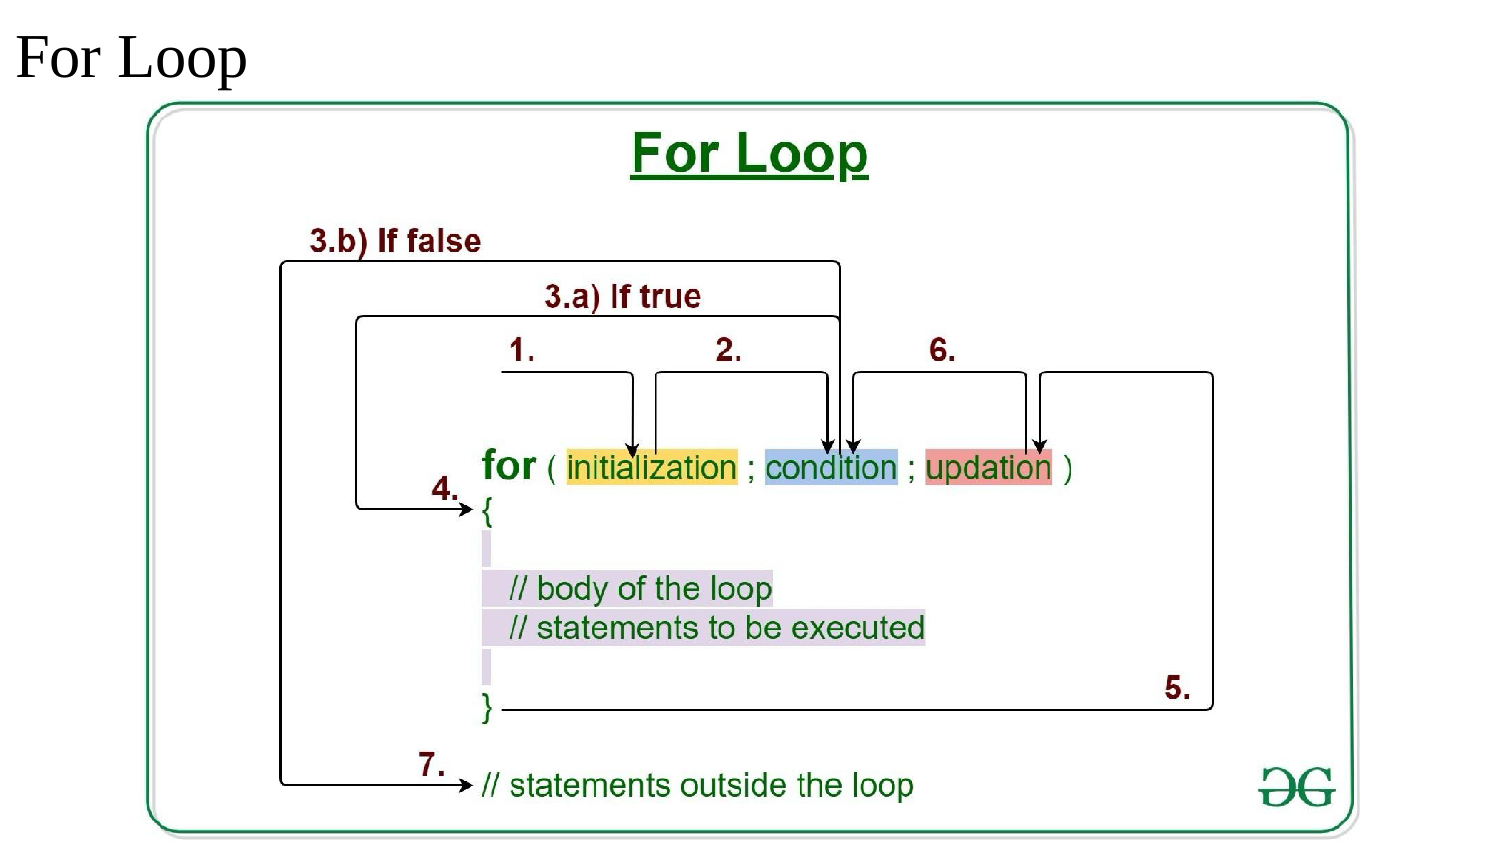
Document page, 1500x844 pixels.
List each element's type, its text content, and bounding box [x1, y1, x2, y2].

picture [140, 96, 1360, 842]
title For Loop [0, 0, 1500, 94]
